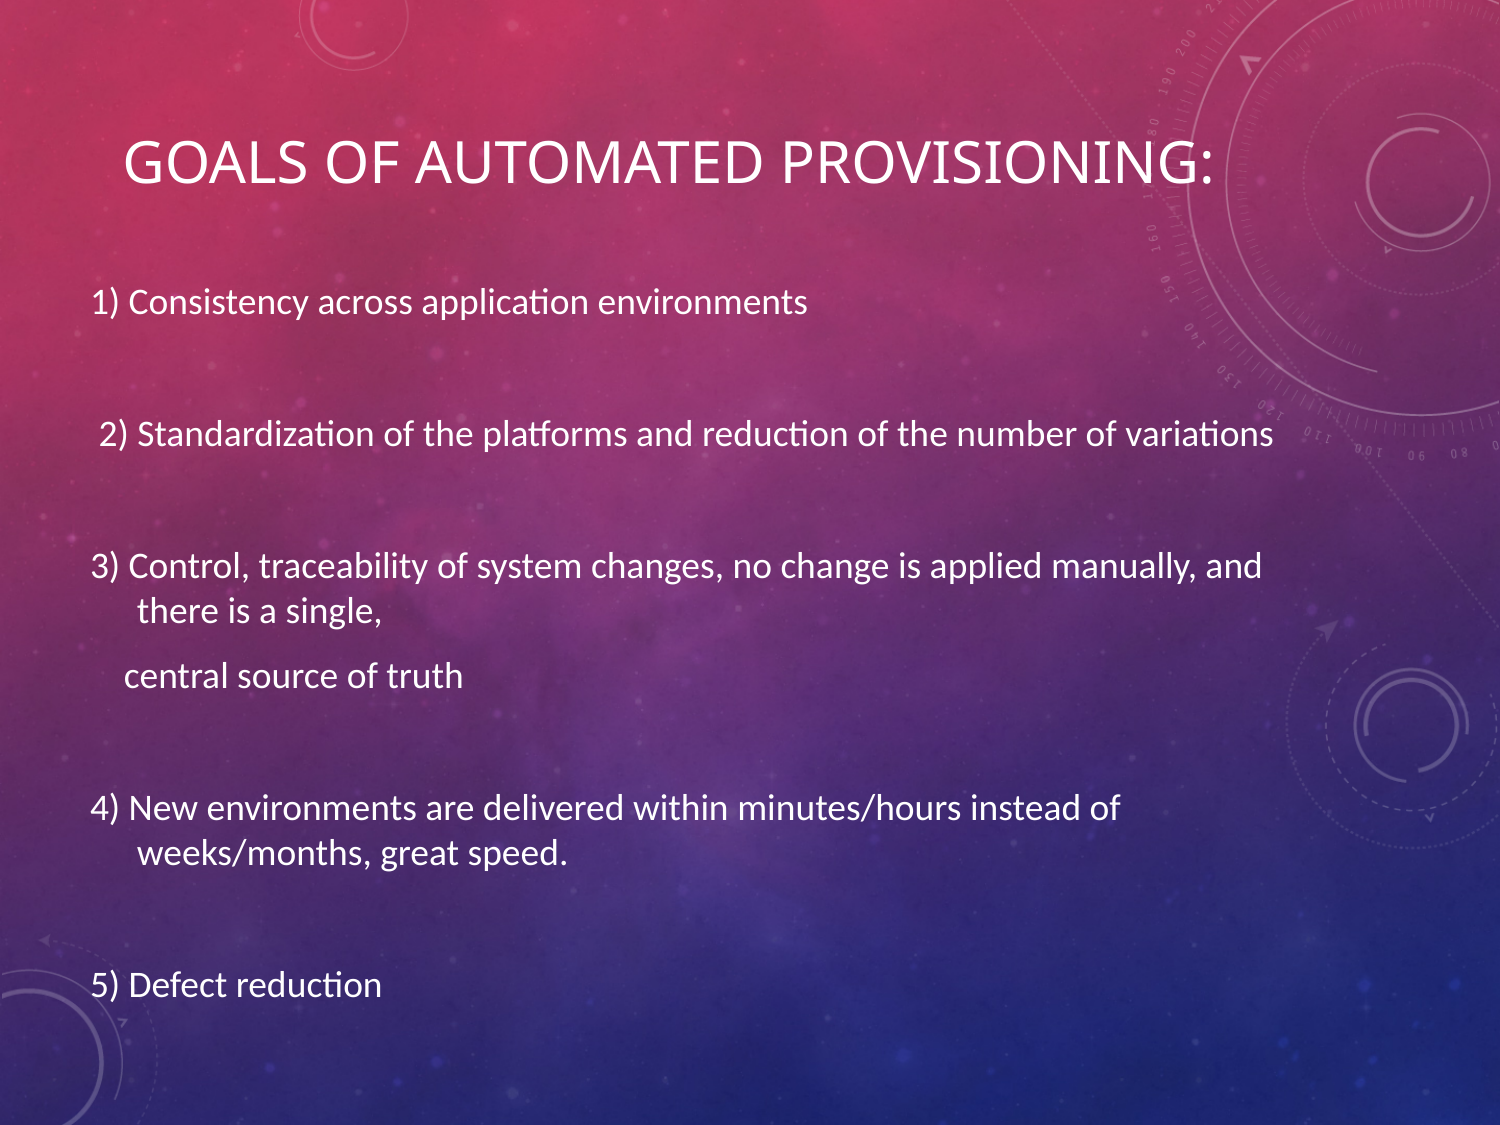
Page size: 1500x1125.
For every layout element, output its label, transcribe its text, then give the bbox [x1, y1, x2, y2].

list 1) Consistency across application environments 2) Standardization of the platforms and reduction of the number of variations 3) Control, traceability of system changes, no change is applied manually, and there is a single, central source of truth 4) New environments are delivered within minutes/hours instead of weeks/months, great speed. 5) Defect reduction [75, 308, 1350, 908]
picture [0, 0, 1500, 1125]
title Goals of automated provisioning: [75, 52, 1263, 308]
